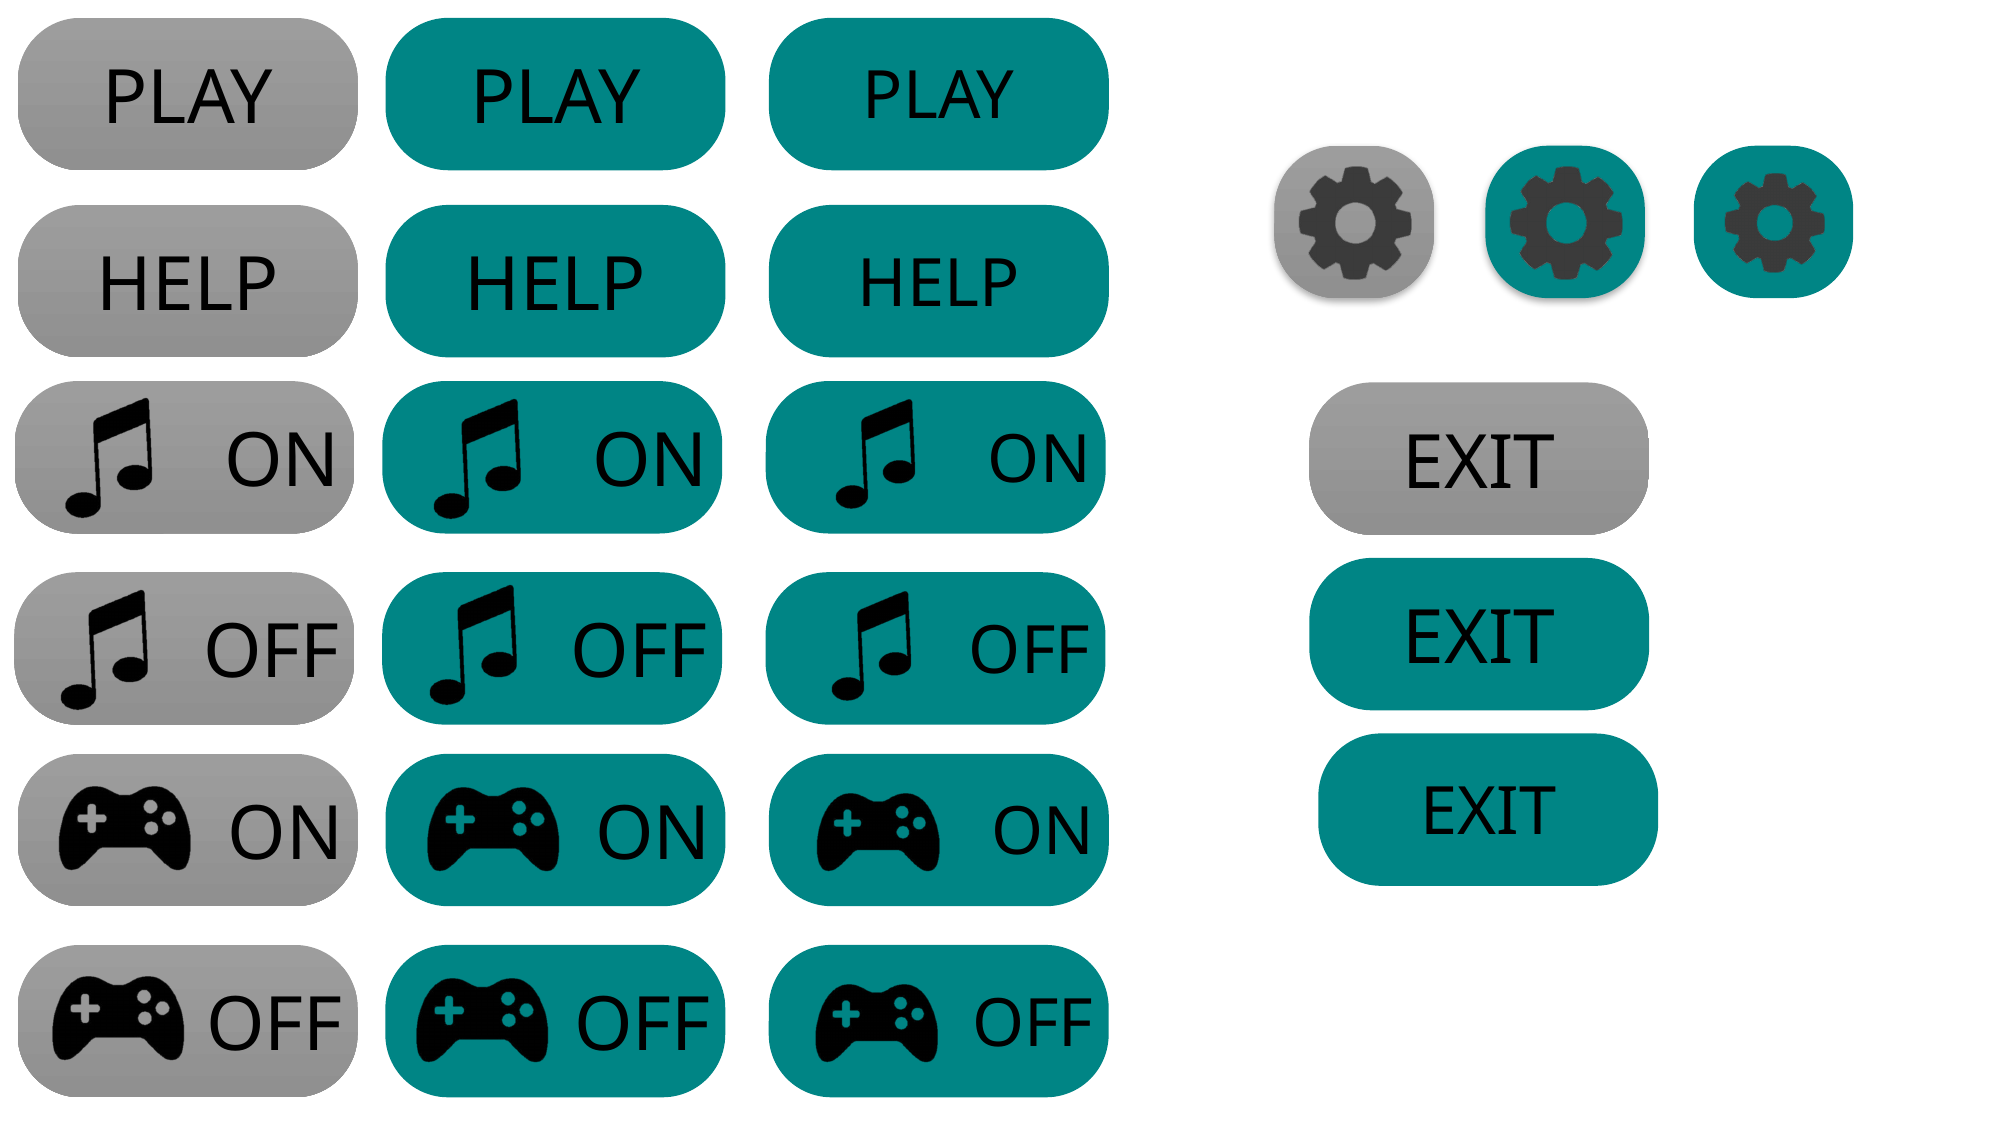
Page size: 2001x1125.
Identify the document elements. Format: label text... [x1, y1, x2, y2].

text_box [30, 203, 345, 228]
text_box ON [765, 408, 776, 503]
text_box [266, 510, 343, 535]
text_box HELP [768, 232, 1109, 327]
text_box [1008, 1067, 1101, 1099]
text_box OFF [1015, 599, 1106, 694]
text_box HELP [17, 228, 358, 333]
text_box [1692, 168, 1707, 276]
text_box ON [635, 776, 726, 882]
text_box PLAY [768, 44, 1109, 140]
text_box [1008, 943, 1099, 971]
text_box HELP [385, 228, 726, 333]
text_box ON [1019, 408, 1106, 503]
text_box [1525, 144, 1606, 149]
text_box [1015, 571, 1096, 599]
text_box [635, 882, 714, 908]
text_box [1314, 295, 1394, 300]
picture [1707, 158, 1840, 287]
text_box OFF [262, 595, 355, 701]
text_box [1719, 287, 1828, 300]
picture [1490, 149, 1641, 295]
text_box [1314, 144, 1395, 149]
text_box OFF [631, 595, 723, 701]
text_box [30, 16, 345, 41]
text_box PLAY [17, 41, 358, 146]
text_box PLAY [385, 41, 726, 146]
text_box [1840, 168, 1855, 276]
text_box [1322, 556, 1637, 581]
text_box [266, 380, 342, 404]
text_box [1321, 511, 1637, 536]
text_box [29, 146, 346, 172]
text_box OFF [765, 599, 772, 694]
text_box [631, 571, 710, 595]
text_box [397, 146, 714, 172]
picture [1279, 149, 1430, 295]
text_box [1010, 752, 1099, 780]
text_box [1430, 183, 1435, 260]
text_box ON [266, 776, 352, 882]
text_box EXIT [1309, 581, 1650, 686]
text_box [635, 380, 710, 404]
text_box [776, 140, 1101, 172]
text_box [29, 333, 346, 359]
text_box [1321, 686, 1638, 712]
text_box [635, 752, 712, 776]
text_box [1322, 381, 1636, 405]
text_box [776, 327, 1102, 359]
text_box [266, 701, 342, 726]
text_box [1015, 694, 1098, 726]
text_box ON [635, 404, 723, 510]
text_box [266, 882, 341, 908]
text_box OFF [1008, 971, 1109, 1067]
text_box OFF [624, 968, 726, 1073]
text_box [1717, 144, 1830, 158]
text_box EXIT [1318, 760, 1659, 856]
text_box [1525, 295, 1605, 300]
text_box [1328, 732, 1649, 760]
text_box [1019, 503, 1098, 535]
text_box [1019, 380, 1096, 408]
text_box [262, 571, 342, 595]
text_box OFF [259, 968, 341, 1073]
text_box [259, 1073, 341, 1099]
text_box ON [266, 404, 355, 510]
text_box EXIT [1309, 405, 1650, 511]
picture [745, 357, 1019, 1125]
text_box [266, 943, 341, 968]
text_box [1484, 182, 1490, 262]
text_box [779, 16, 1099, 44]
text_box [1273, 182, 1279, 262]
text_box [635, 943, 713, 968]
text_box ON [1010, 780, 1109, 876]
text_box [778, 203, 1099, 232]
text_box [1326, 856, 1651, 887]
picture [0, 351, 266, 1125]
text_box [635, 701, 710, 726]
text_box [397, 333, 714, 359]
text_box [398, 203, 713, 228]
text_box [398, 16, 713, 41]
text_box [624, 1073, 714, 1099]
text_box [266, 752, 345, 776]
picture [341, 352, 635, 1125]
text_box [1010, 876, 1101, 908]
text_box [1641, 184, 1646, 260]
text_box [635, 510, 710, 535]
